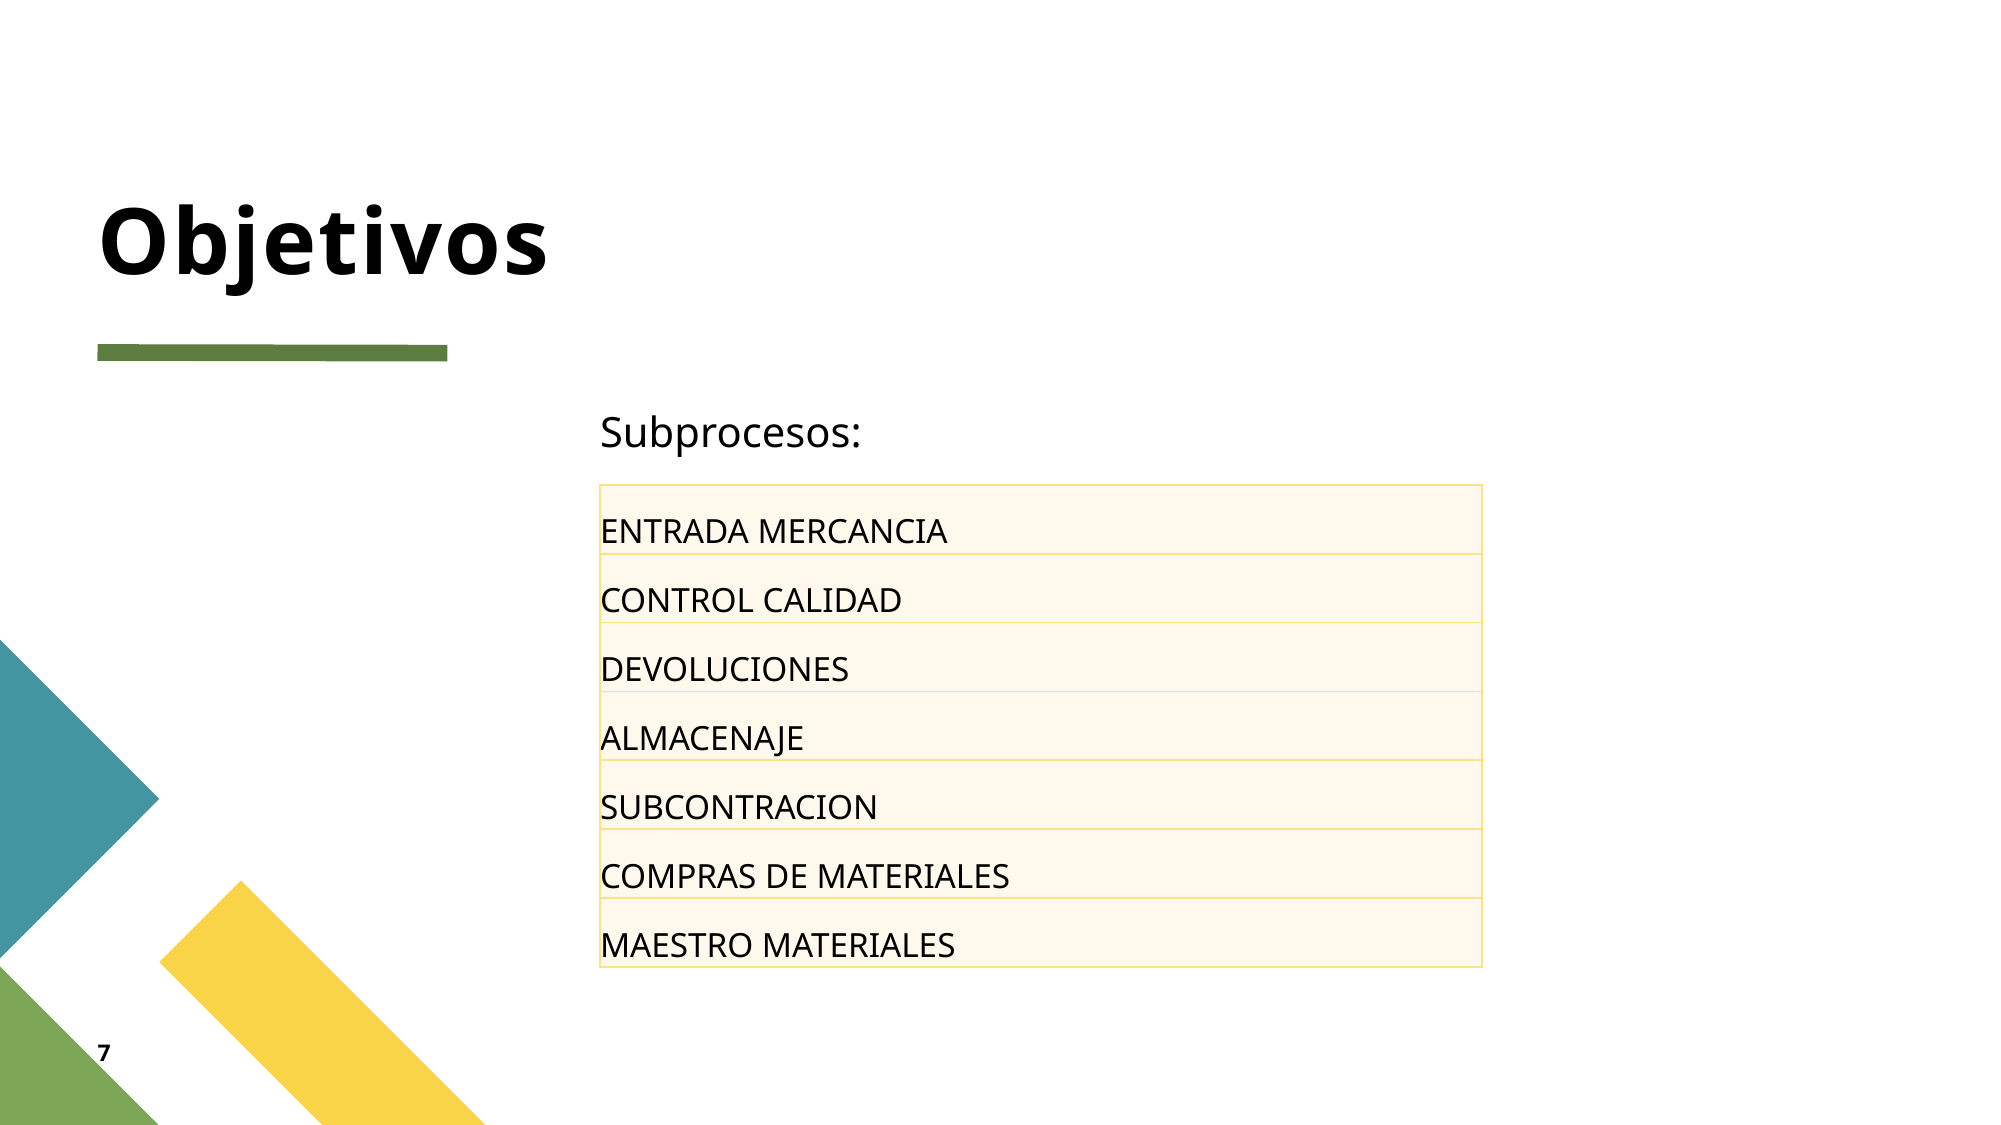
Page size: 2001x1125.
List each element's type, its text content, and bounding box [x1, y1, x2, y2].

title Objetivos [97, 16, 1882, 293]
slide_number 7 [97, 1038, 184, 1080]
table_cell ALMACENAJE [601, 692, 1481, 759]
table_cell SUBCONTRACION [601, 761, 1481, 828]
table_cell CONTROL CALIDAD [601, 555, 1481, 622]
table_cell COMPRAS DE MATERIALES [601, 830, 1481, 897]
table_cell MAESTRO MATERIALES [601, 899, 1481, 966]
list Subprocesos: [600, 374, 1882, 982]
table_header ENTRADA MERCANCIA [601, 486, 1481, 553]
table_cell DEVOLUCIONES [601, 623, 1481, 691]
